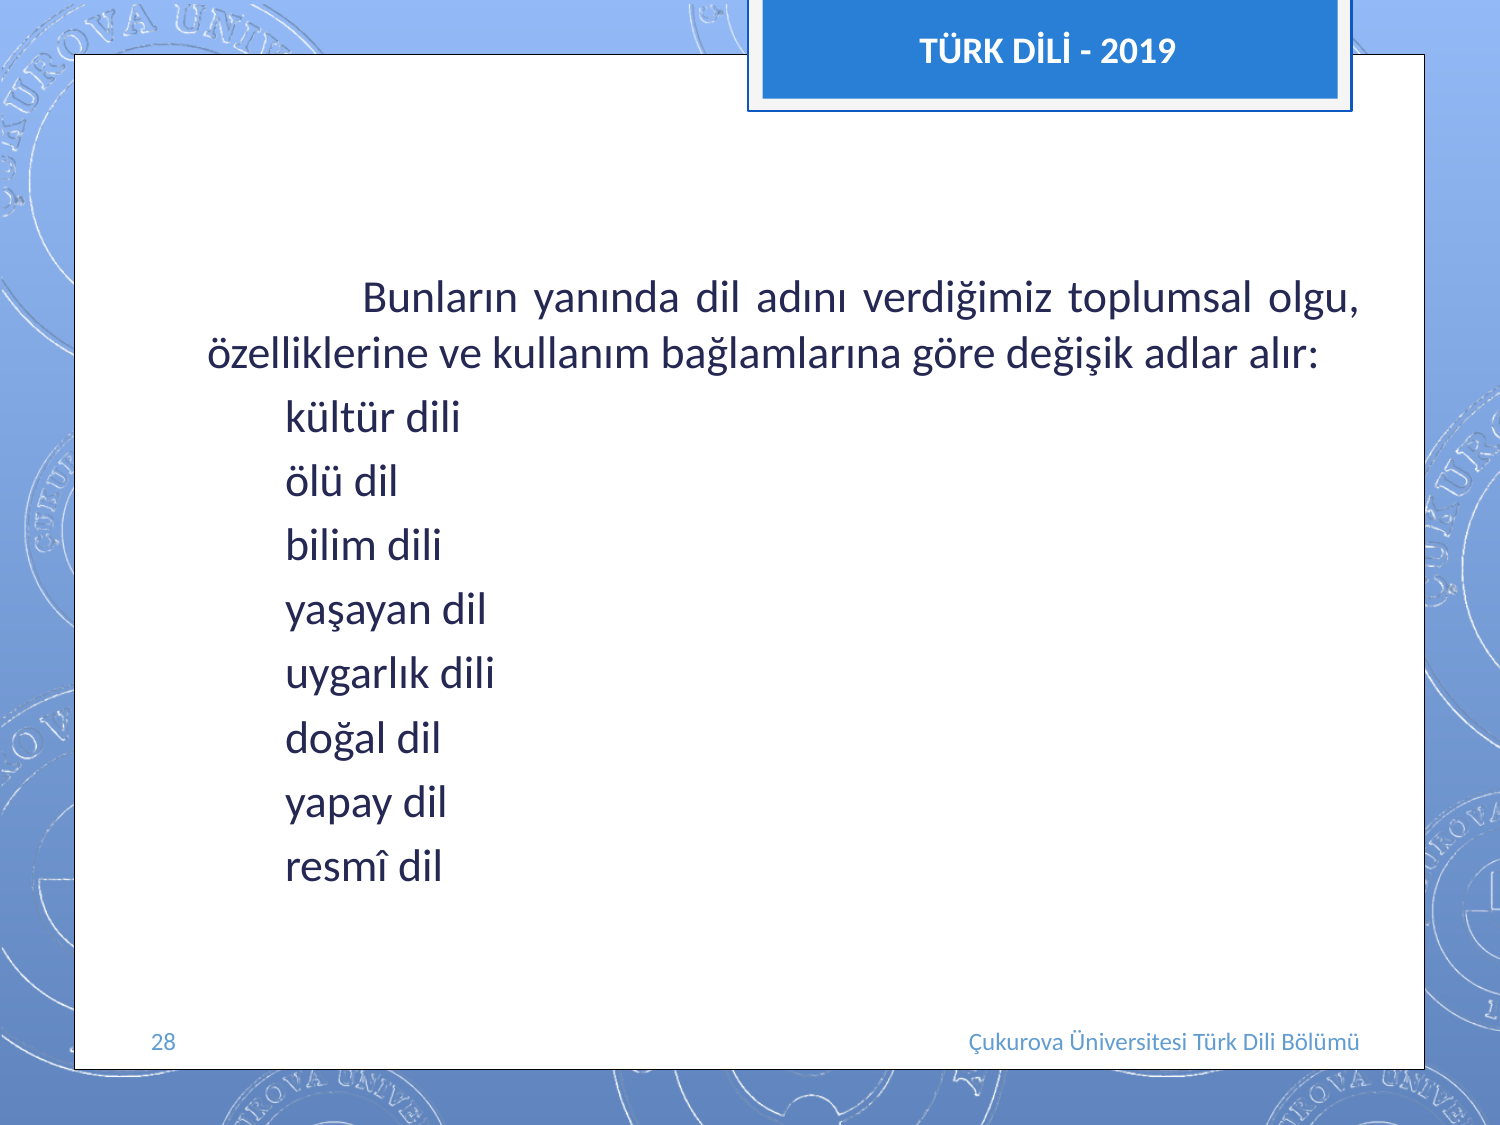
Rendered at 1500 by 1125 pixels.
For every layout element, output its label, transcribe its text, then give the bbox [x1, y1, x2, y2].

list Bunların yanında dil adını verdiğimiz toplumsal olgu, özelliklerine ve kullanım bağlamlarına göre değişik adlar alır: kültür dili ölü dil bilim dili yaşayan dil uygarlık dili doğal dil yapay dil resmî dil [135, 255, 1376, 1010]
slide_number 28 [135, 1010, 355, 1071]
slide_number TÜRK DİLİ - 2019 [761, 18, 1334, 79]
footer Çukurova Üniversitesi Türk Dili Bölümü [355, 1010, 1376, 1071]
